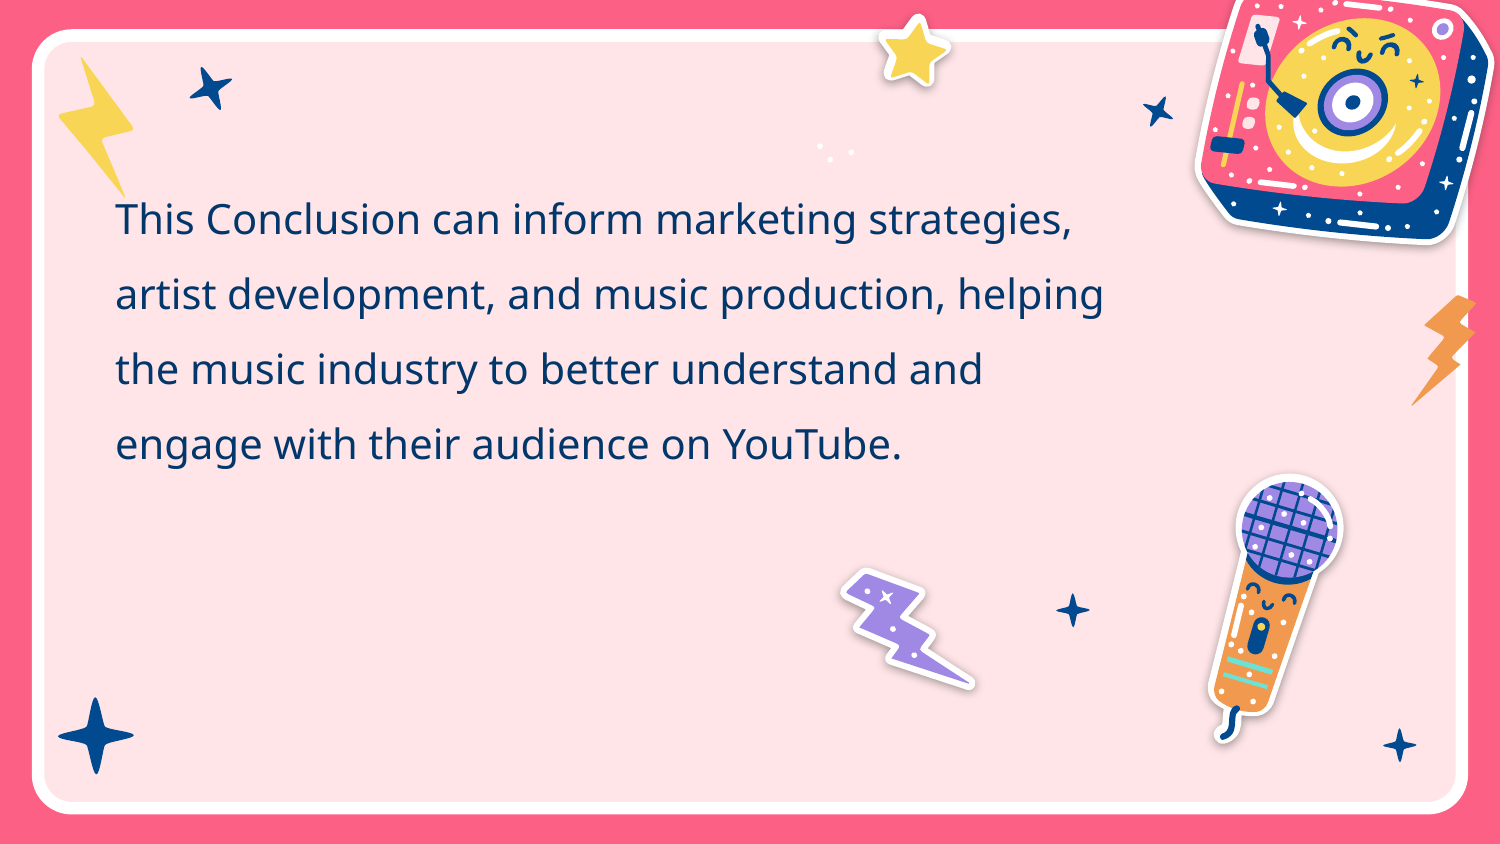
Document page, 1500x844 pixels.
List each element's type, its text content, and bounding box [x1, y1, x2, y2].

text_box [871, 560, 942, 711]
text_box [1411, 295, 1476, 406]
text_box [1056, 593, 1090, 628]
text_box [1142, 96, 1174, 124]
text_box This Conclusion can inform marketing strategies, artist development, and music production, helping the music industry to better understand and engage with their audience on YouTube. [100, 110, 1154, 476]
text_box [1206, 0, 1483, 234]
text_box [1219, 476, 1334, 745]
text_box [815, 18, 947, 163]
